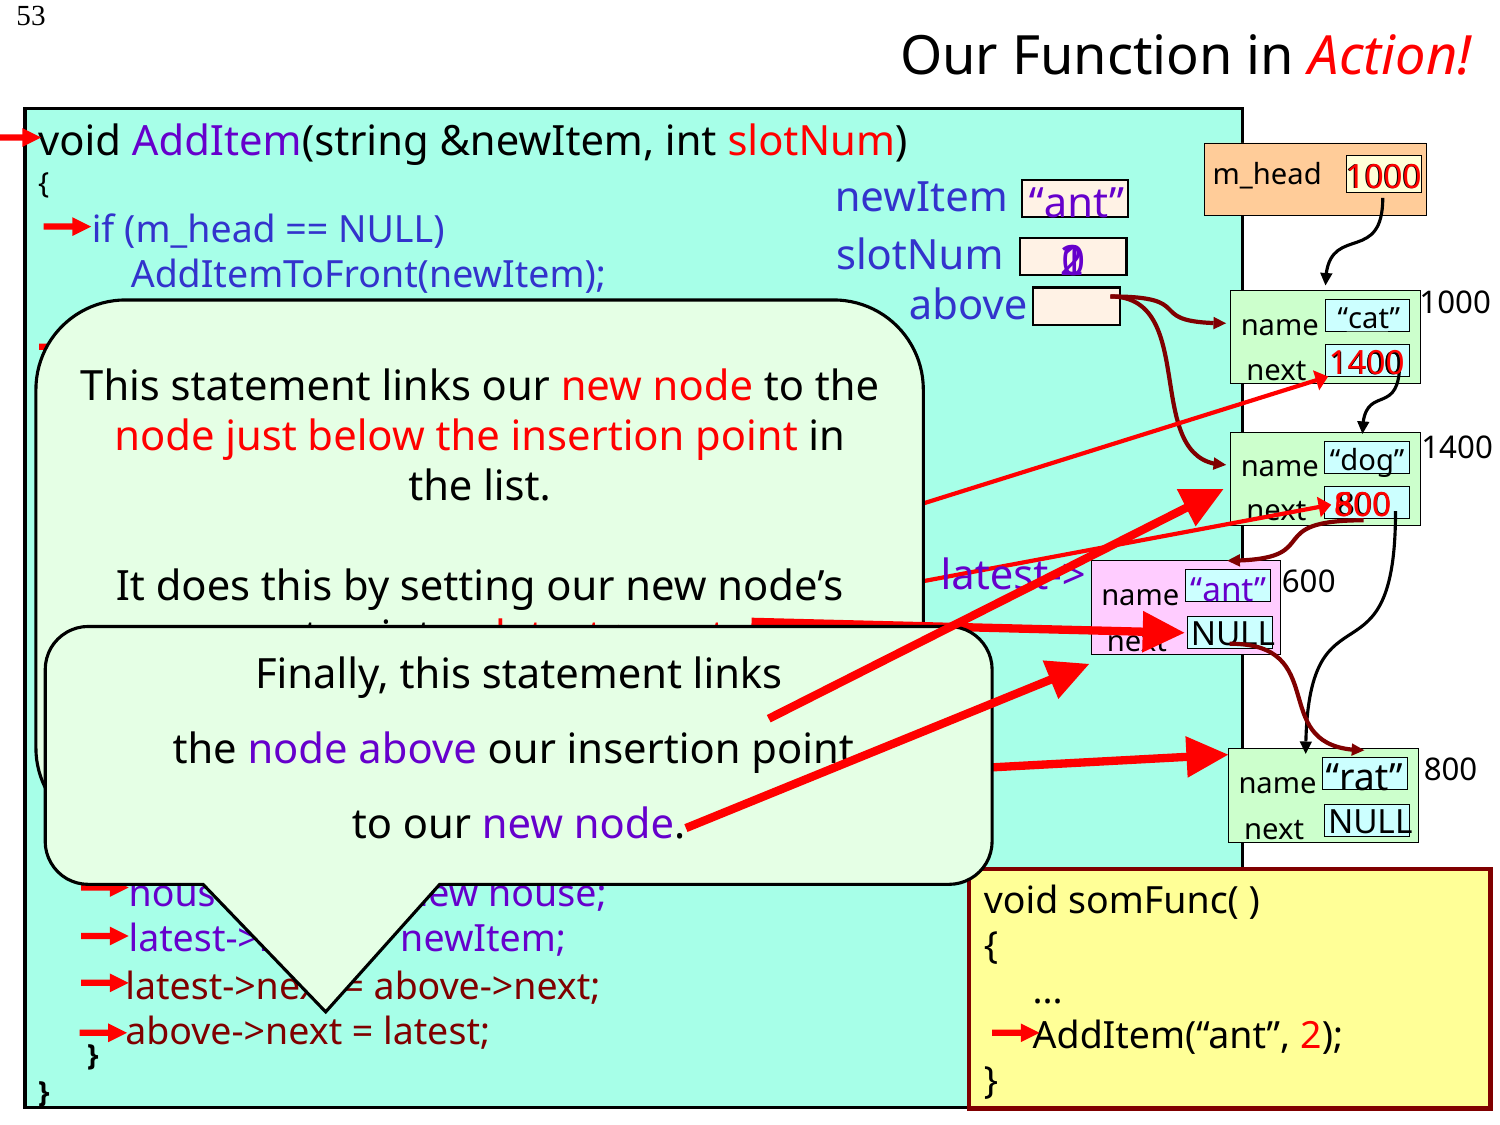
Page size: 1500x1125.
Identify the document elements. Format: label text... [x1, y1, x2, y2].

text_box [1354, 587, 1473, 678]
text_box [23, 106, 1354, 1115]
text_box void somFunc( ) { ... AddItem(“ant”, 2); } [1356, 868, 1491, 1109]
slide_number 53 [0, 0, 61, 65]
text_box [1090, 553, 1353, 665]
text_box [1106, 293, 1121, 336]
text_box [1228, 673, 1238, 678]
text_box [1243, 629, 1351, 765]
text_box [1274, 472, 1316, 609]
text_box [795, 162, 1129, 286]
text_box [1111, 296, 1231, 466]
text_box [1199, 133, 1500, 853]
title Our Function in Action! [674, 0, 1500, 131]
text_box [870, 294, 1107, 336]
